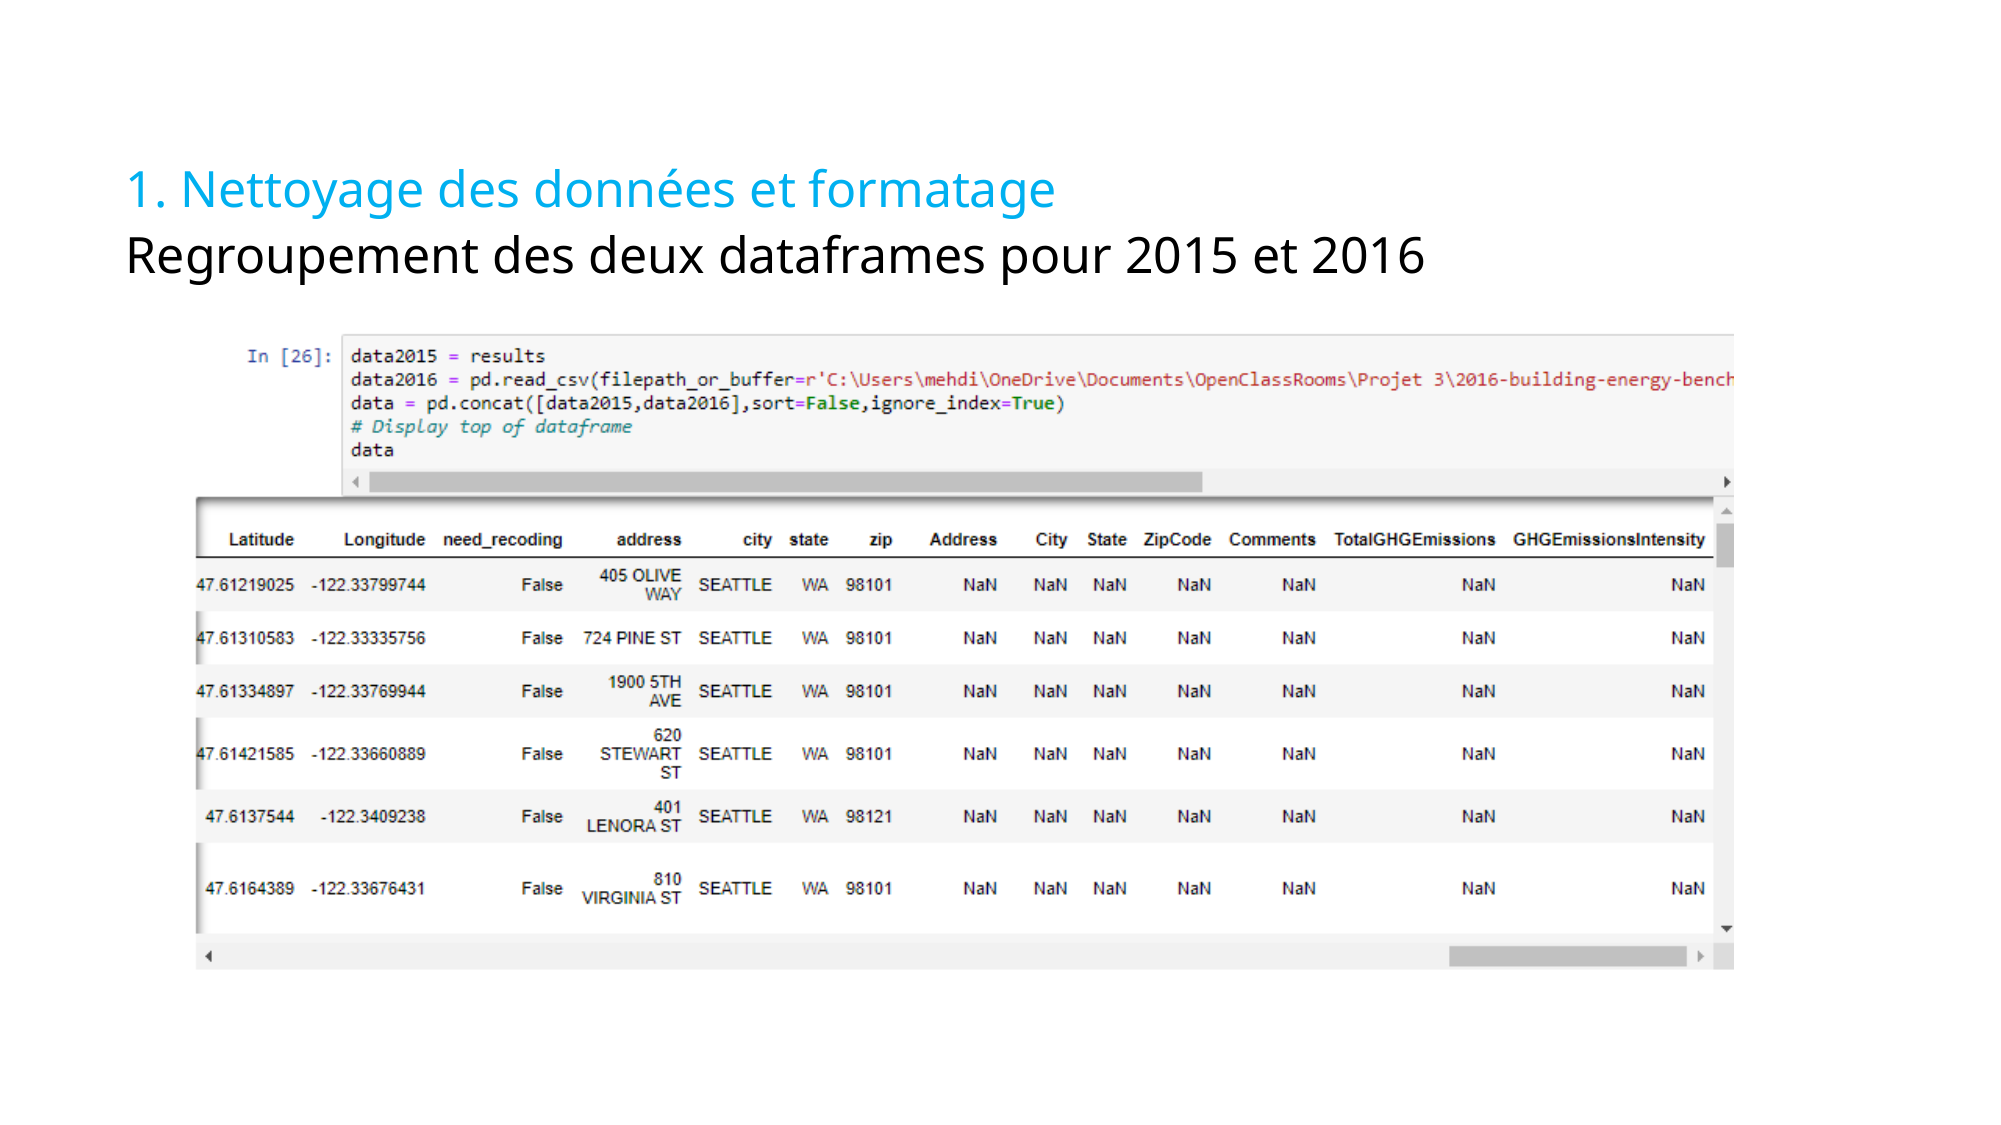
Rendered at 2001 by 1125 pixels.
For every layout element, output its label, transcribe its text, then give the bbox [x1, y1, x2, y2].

picture [190, 325, 1734, 973]
title 1. Nettoyage des données et formatage Regroupement des deux dataframes pour 2015 et 2016 [125, 152, 1916, 682]
